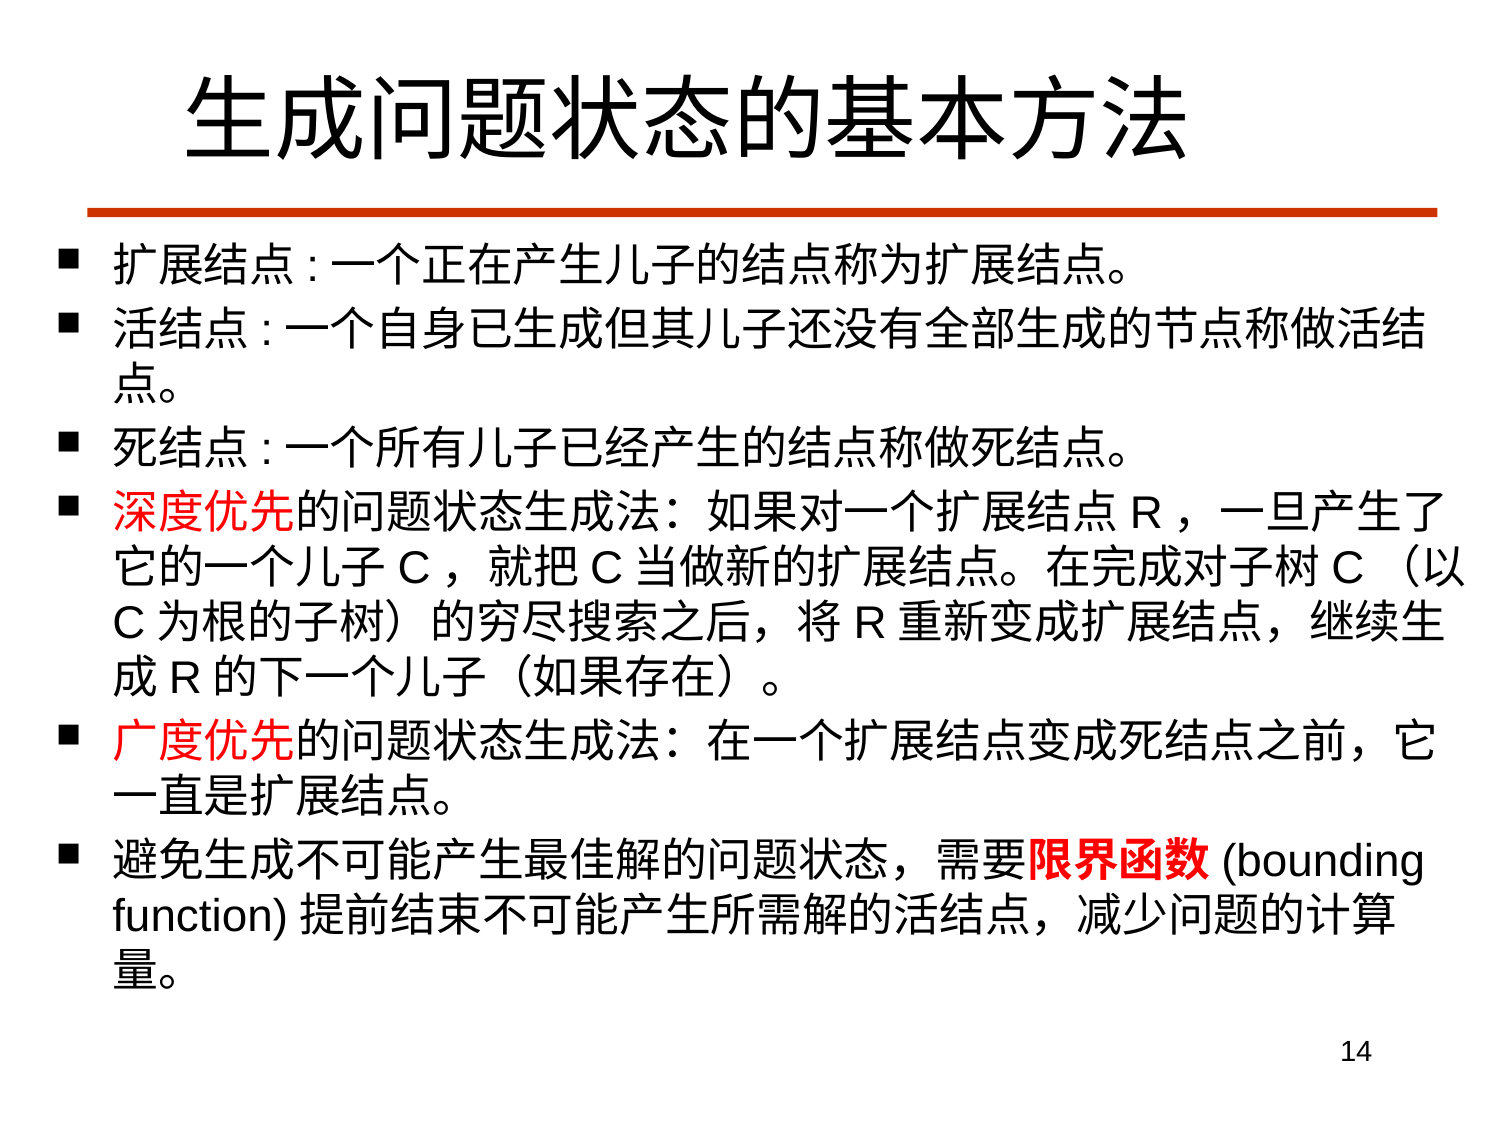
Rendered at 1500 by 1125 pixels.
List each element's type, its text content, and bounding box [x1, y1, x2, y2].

text_box 扩展结点:一个正在产生儿子的结点称为扩展结点。 活结点:一个自身已生成但其儿子还没有全部生成的节点称做活结点。 死结点:一个所有儿子已经产生的结点称做死结点。 深度优先的问题状态生成法：如果对一个扩展结点R，一旦产生了它的一个儿子C，就把C当做新的扩展结点。在完成对子树C（以C为根的子树）的穷尽搜索之后，将R重新变成扩展结点，继续生成R的下一个儿子（如果存在）。 广度优先的问题状态生成法：在一个扩展结点变成死结点之前，它一直是扩展结点。 避免生成不可能产生最佳解的问题状态，需要限界函数(bounding function)提前结束不可能产生所需解的活结点，减少问题的计算量。 [41, 228, 1489, 1054]
slide_number 14 [1074, 1054, 1388, 1101]
text_box 生成问题状态的基本方法 [168, 49, 1444, 182]
